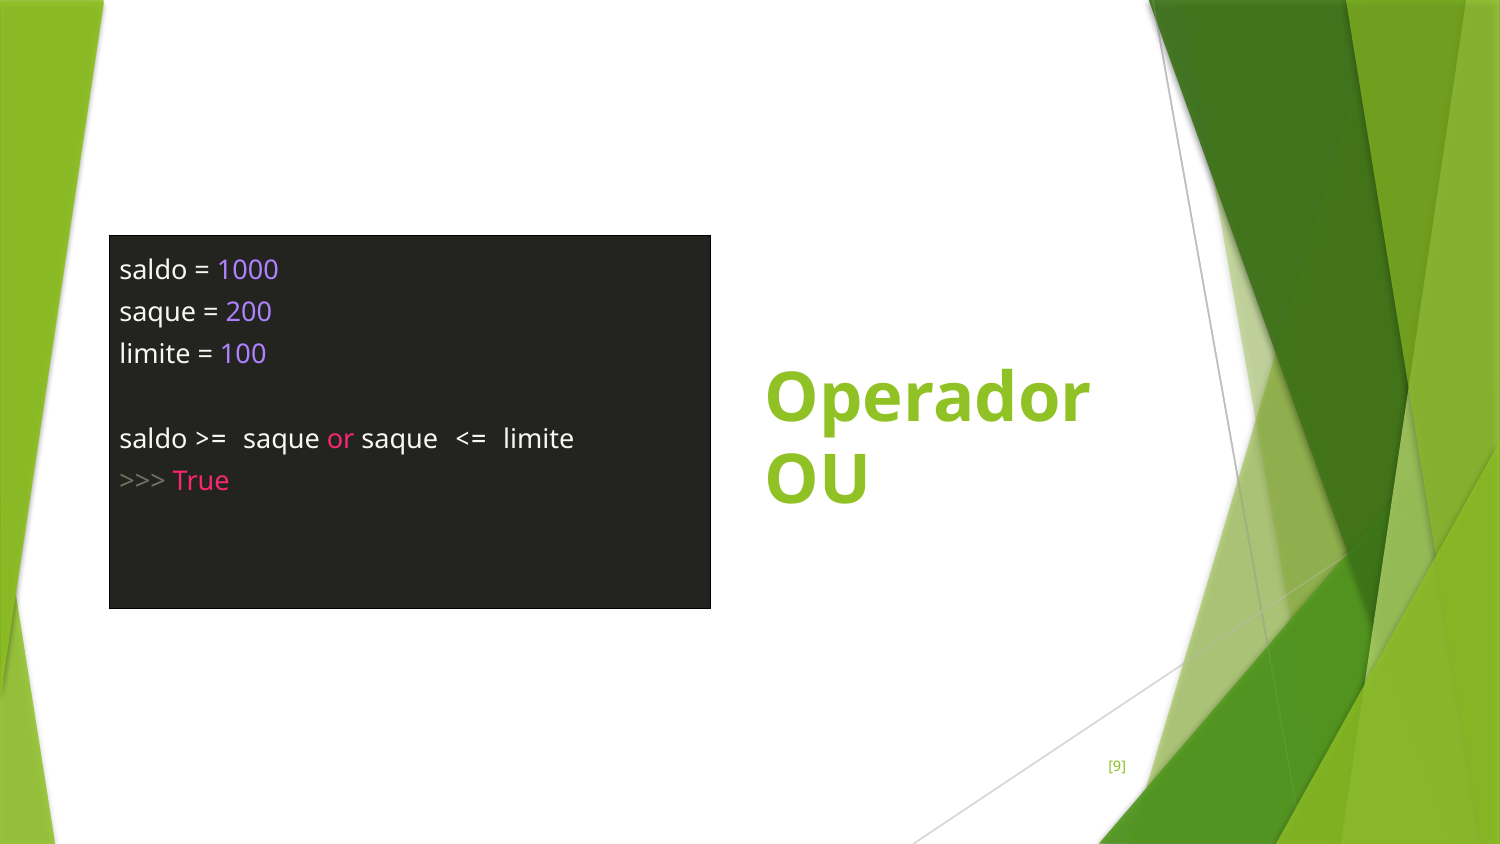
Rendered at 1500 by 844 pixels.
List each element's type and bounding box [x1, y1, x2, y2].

text_box [0, 0, 1500, 844]
